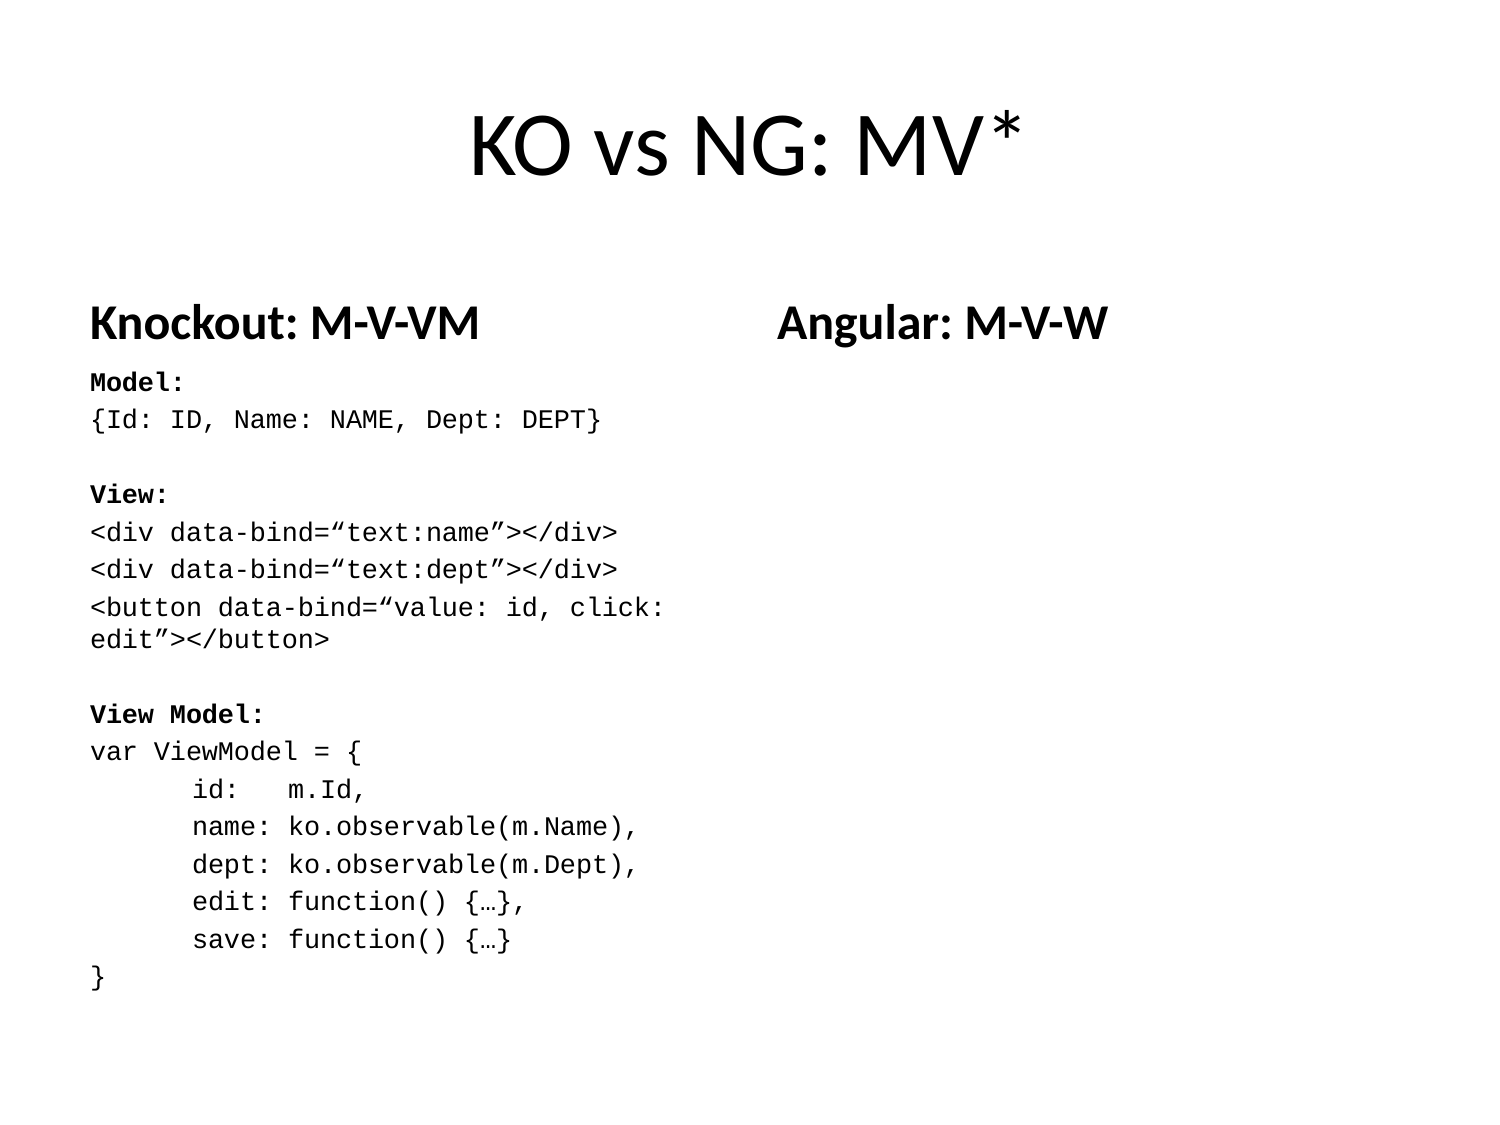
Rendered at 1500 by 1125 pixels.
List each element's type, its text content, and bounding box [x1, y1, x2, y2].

list Model: {Id: ID, Name: NAME, Dept: DEPT} View: <div data-bind=“text:name”></div> <div data-bind=“text:dept”></div> <button data-bind=“value: id, click: edit”></button> View Model: var ViewModel = { id: m.Id, name: ko.observable(m.Name), dept: ko.observable(m.Dept), edit: function() {…}, save: function() {…} } [75, 356, 738, 1005]
list Angular: M-V-W [761, 251, 1425, 357]
list Knockout: M-V-VM [75, 251, 738, 356]
title KO vs NG: MV* [75, 45, 1425, 233]
